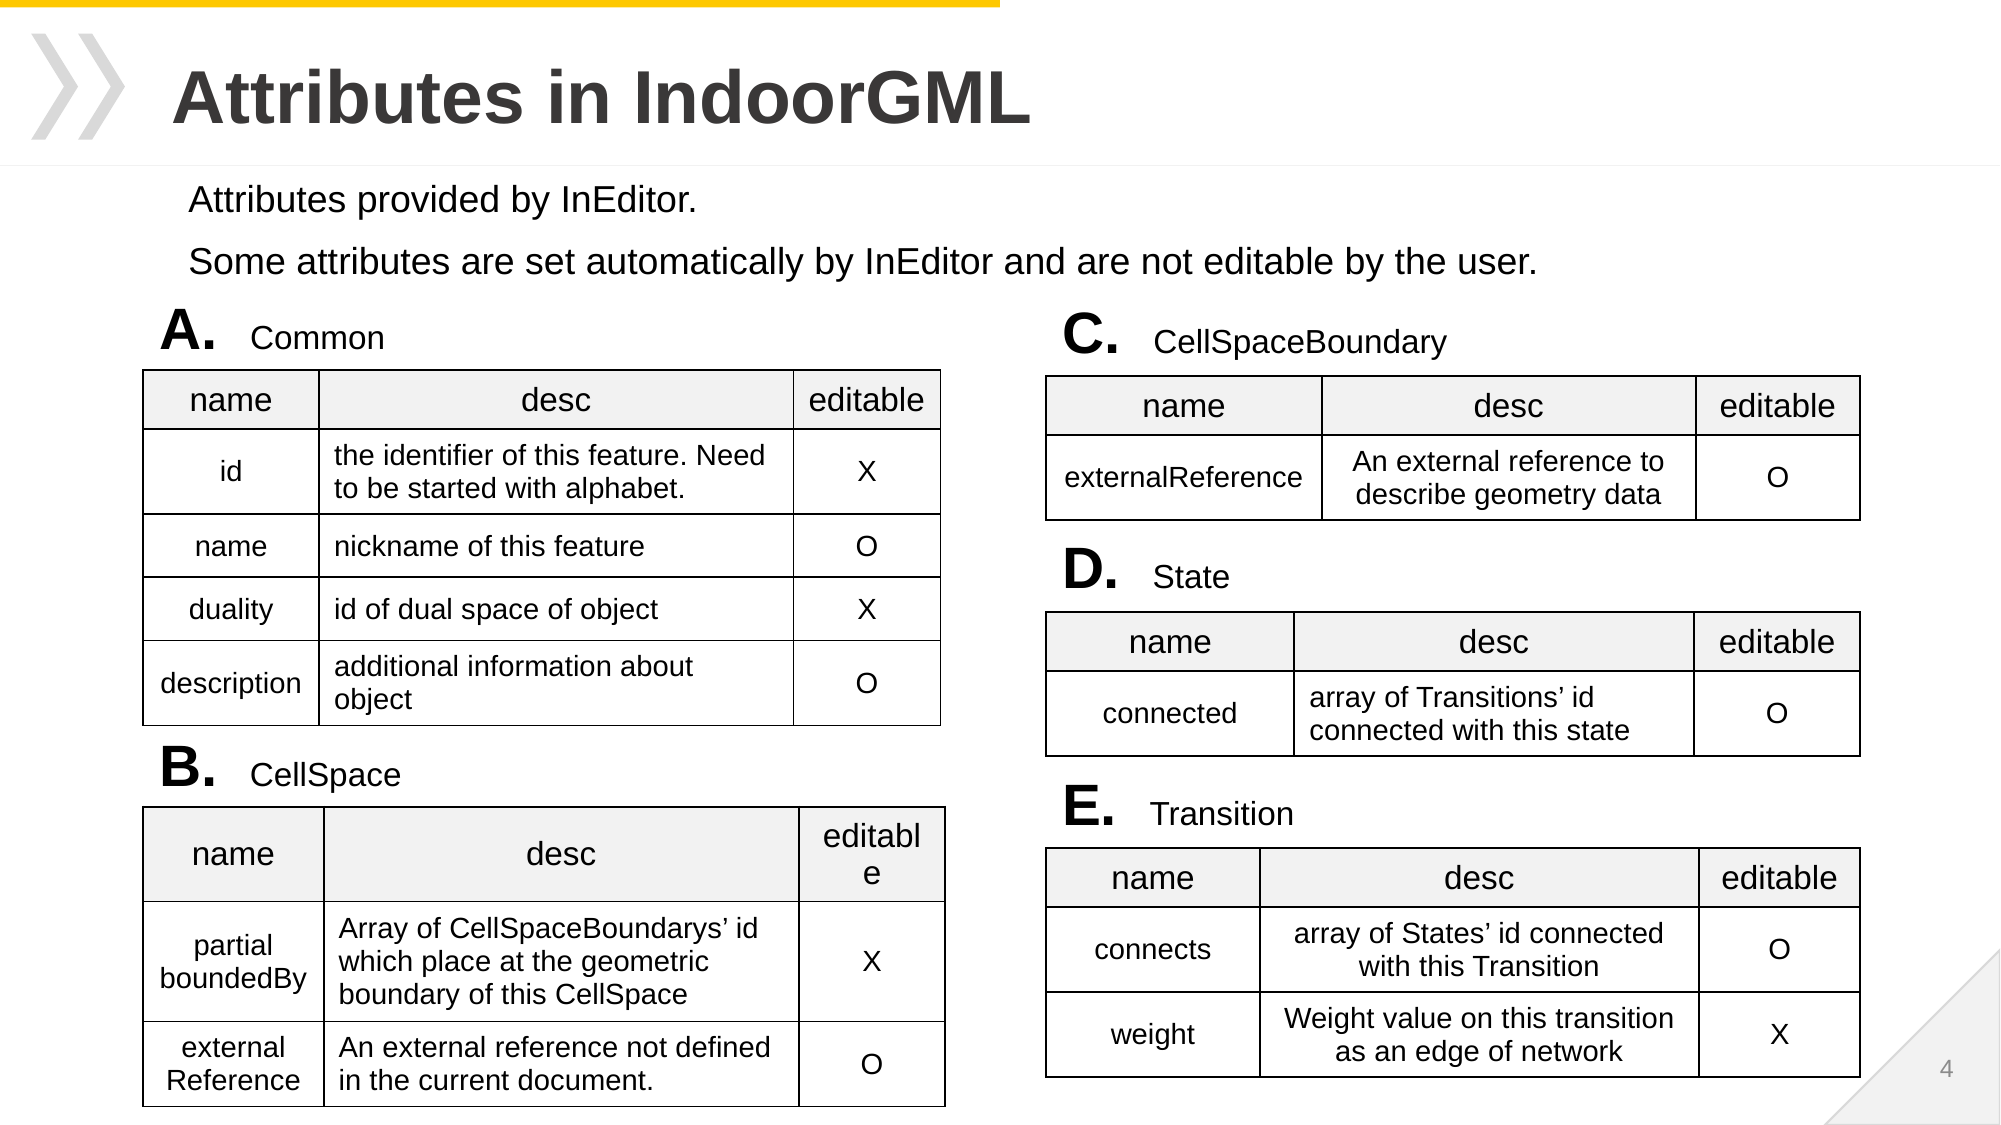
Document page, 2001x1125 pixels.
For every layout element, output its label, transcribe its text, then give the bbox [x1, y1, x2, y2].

table_cell externalReference [1047, 436, 1321, 519]
table_cell connected [1047, 672, 1293, 755]
table_cell nickname of this feature [320, 515, 793, 576]
table_cell the identifier of this feature. Need to be started with alphabet. [320, 430, 793, 513]
text_box Attributes in IndoorGML [156, 39, 1882, 159]
table_cell additional information about object [320, 641, 793, 725]
table_header editable [1695, 613, 1859, 670]
table_header editable [1697, 377, 1859, 434]
table_cell X [800, 902, 944, 1021]
table_header editable [800, 808, 944, 901]
text_box E. Transition [1047, 759, 1310, 844]
table_header desc [320, 371, 793, 428]
text_box A. Common [144, 283, 401, 369]
table_header name [1047, 377, 1321, 434]
table_cell id [144, 430, 318, 513]
table_header desc [1261, 849, 1698, 906]
table_cell O [794, 515, 940, 576]
slide_number 4 [1518, 1037, 1969, 1098]
table_cell weight [1047, 993, 1259, 1076]
table_cell An external reference to describe geometry data [1323, 436, 1695, 519]
text_box Attributes provided by InEditor. Some attributes are set automatically by InEditor and are not editable by the user. [173, 167, 1565, 290]
text_box B. CellSpace [144, 720, 417, 805]
table_cell O [794, 641, 940, 725]
text_box C. CellSpaceBoundary [1047, 287, 1463, 372]
table_header desc [325, 808, 798, 901]
table_cell X [794, 578, 940, 640]
table_header editable [794, 371, 940, 428]
table_cell O [1697, 436, 1859, 519]
table_cell duality [144, 578, 318, 640]
table_header name [1047, 613, 1293, 670]
table_header name [1047, 849, 1259, 906]
table_header name [144, 808, 323, 901]
table_cell O [1695, 672, 1859, 755]
table_header desc [1295, 613, 1693, 670]
table_cell name [144, 515, 318, 576]
table_header desc [1323, 377, 1695, 434]
table_cell partial boundedBy [144, 902, 323, 1021]
text_box D. State [1047, 523, 1246, 608]
table_cell X [794, 430, 940, 513]
table_header name [144, 371, 318, 428]
table_cell id of dual space of object [320, 578, 793, 640]
table_cell array of Transitions’ id connected with this state [1295, 672, 1693, 755]
table_cell O [1700, 908, 1859, 991]
table_cell X [1700, 993, 1859, 1076]
table_cell connects [1047, 908, 1259, 991]
table_cell An external reference not defined in the current document. [325, 1022, 798, 1106]
table_header editable [1700, 849, 1859, 906]
table_cell Weight value on this transition as an edge of network [1261, 993, 1698, 1076]
table_cell external Reference [144, 1022, 323, 1106]
table_cell O [800, 1022, 944, 1106]
table_cell description [144, 641, 318, 720]
table_cell Array of CellSpaceBoundarys’ id which place at the geometric boundary of this CellSpace [325, 902, 798, 1021]
table_cell array of States’ id connected with this Transition [1261, 908, 1698, 991]
